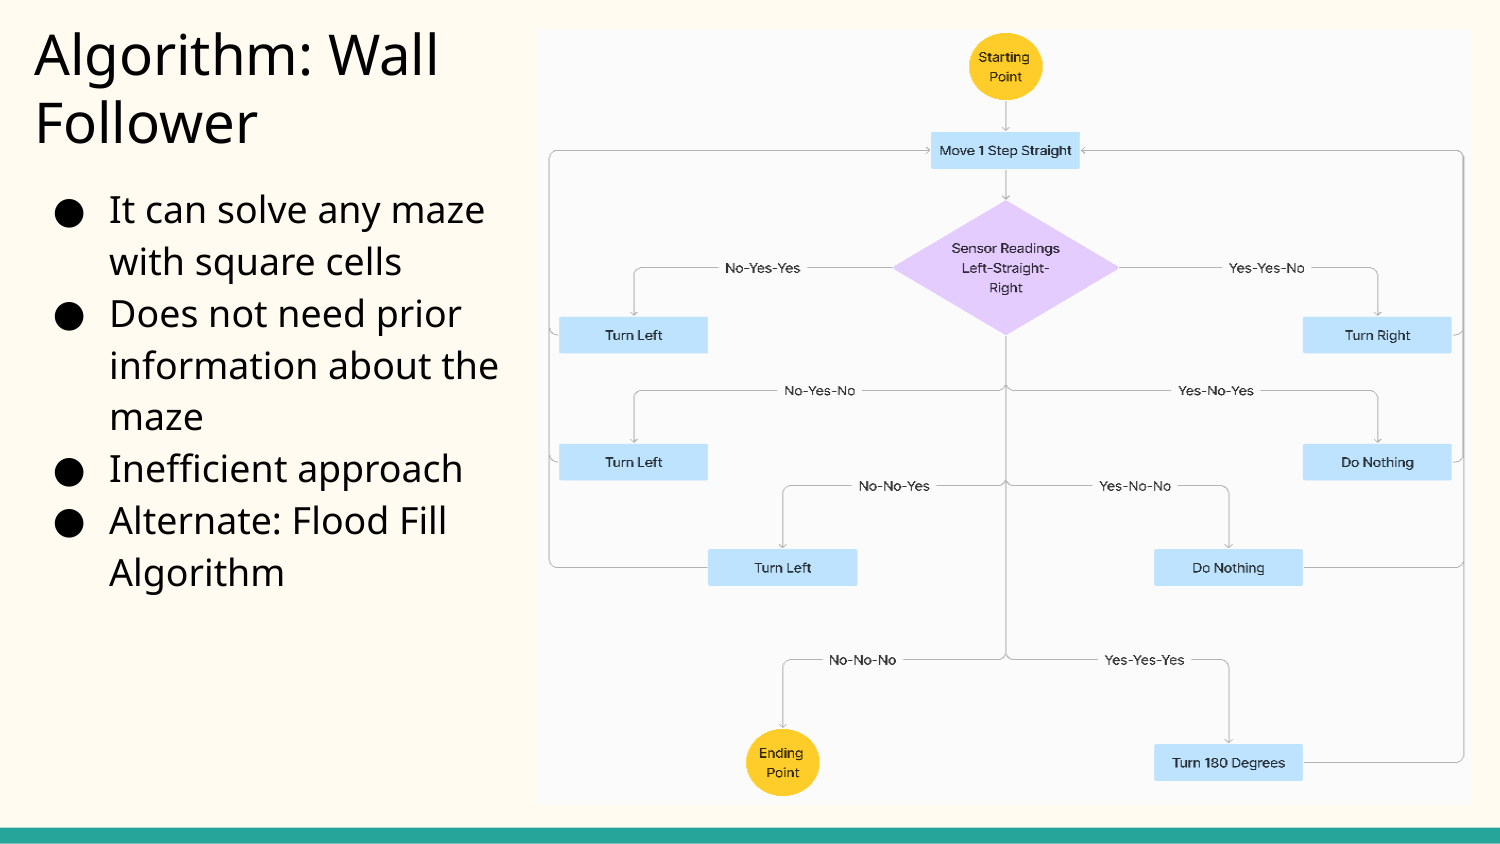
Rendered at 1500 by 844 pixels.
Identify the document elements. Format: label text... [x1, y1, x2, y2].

list It can solve any maze with square cells Does not need prior information about the maze Inefficient approach Alternate: Flood Fill Algorithm [19, 164, 531, 780]
picture [536, 28, 1473, 805]
title Algorithm: Wall Follower [19, 4, 587, 164]
